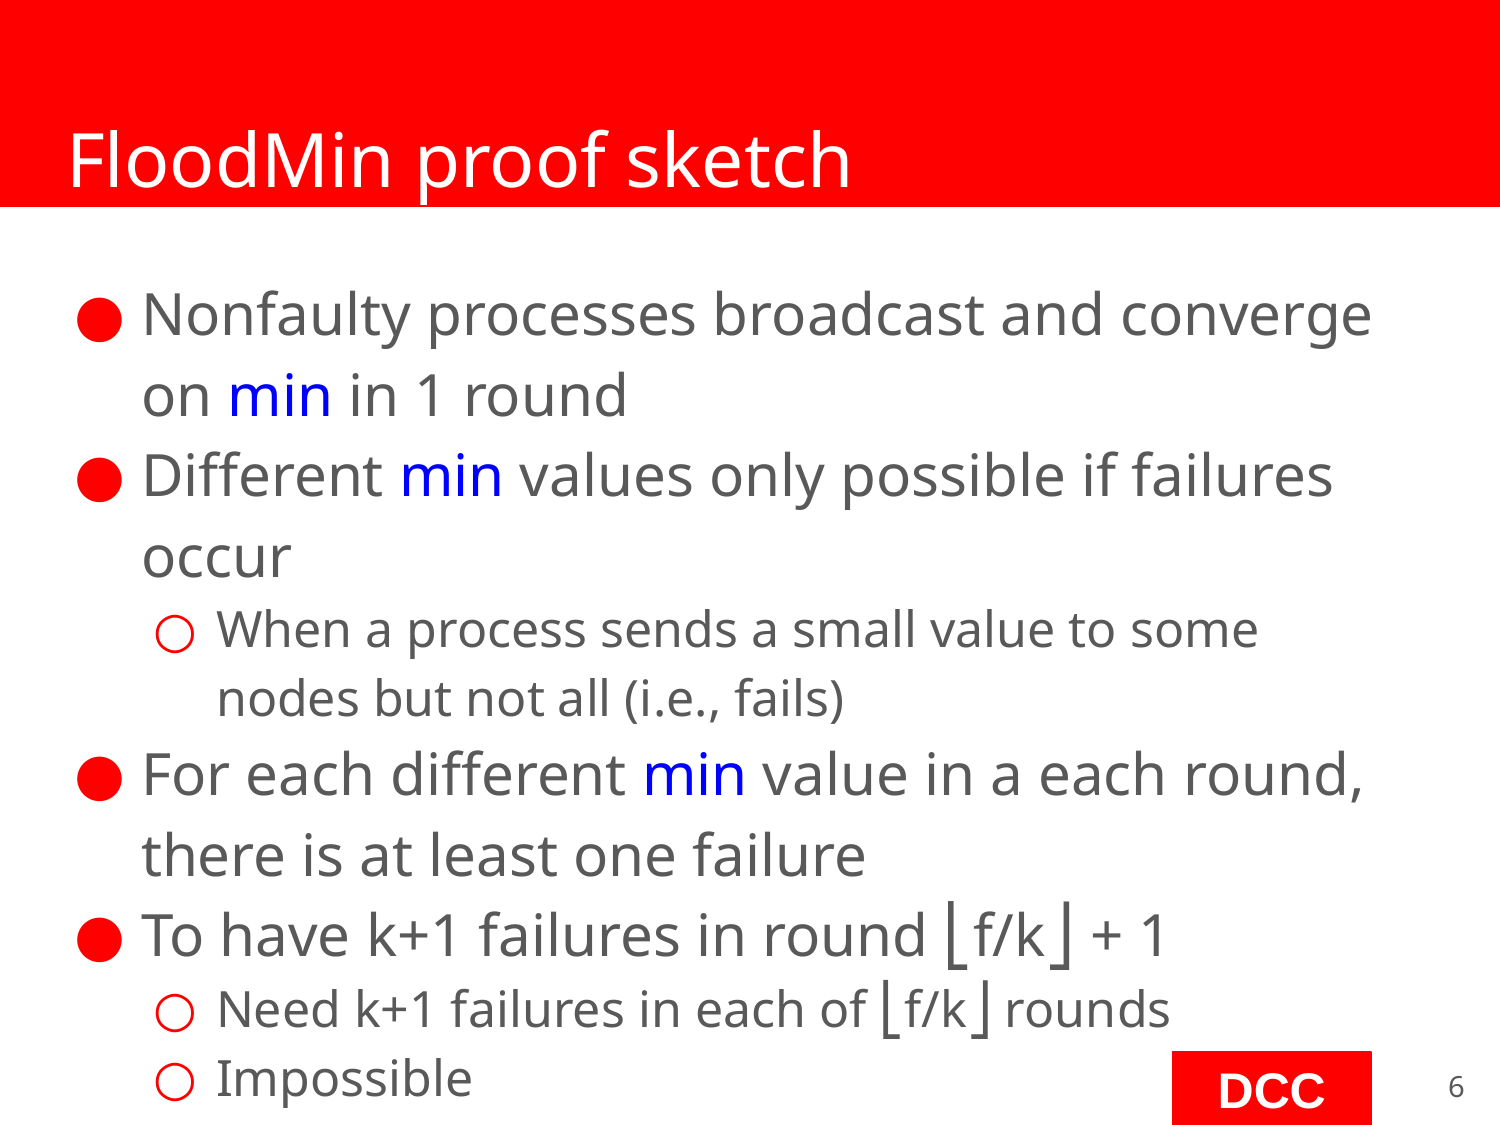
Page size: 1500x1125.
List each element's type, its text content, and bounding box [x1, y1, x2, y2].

title FloodMin proof sketch [51, 97, 1449, 223]
slide_number ‹#› [1389, 1044, 1480, 1125]
list Nonfaulty processes broadcast and converge on min in 1 round Different min values only possible if failures occur When a process sends a small value to some nodes but not all (i.e., fails) For each different min value in a each round, there is at least one failure To have k+1 failures in round ⎣f/k⎦ + 1 Need k+1 failures in each of ⎣f/k⎦ rounds Impossible [51, 252, 1449, 1000]
